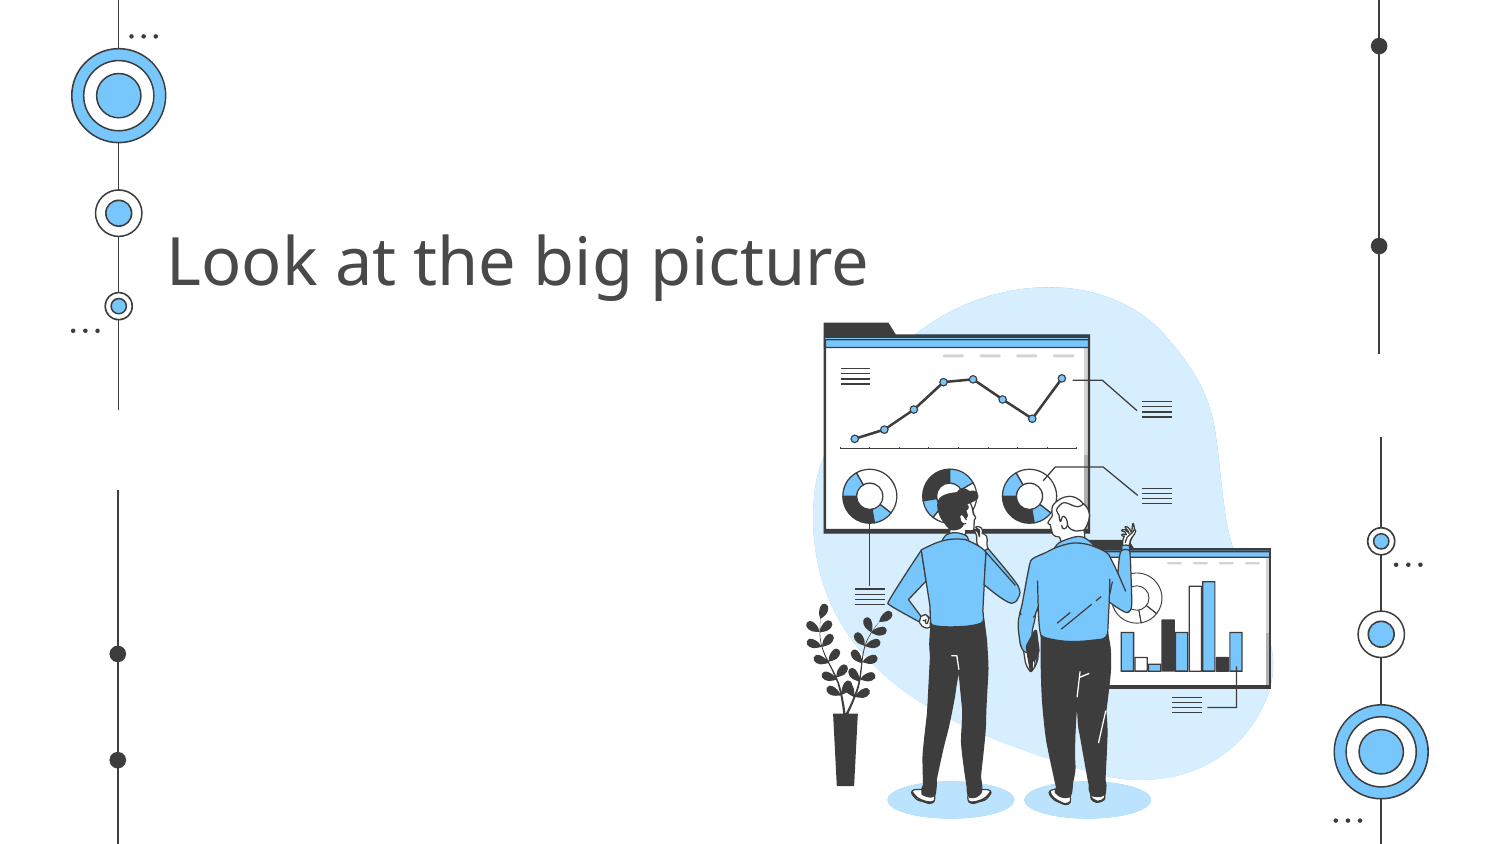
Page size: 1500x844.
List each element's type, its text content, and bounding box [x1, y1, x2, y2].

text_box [796, 286, 1294, 819]
title Look at the big picture [67, 203, 970, 298]
